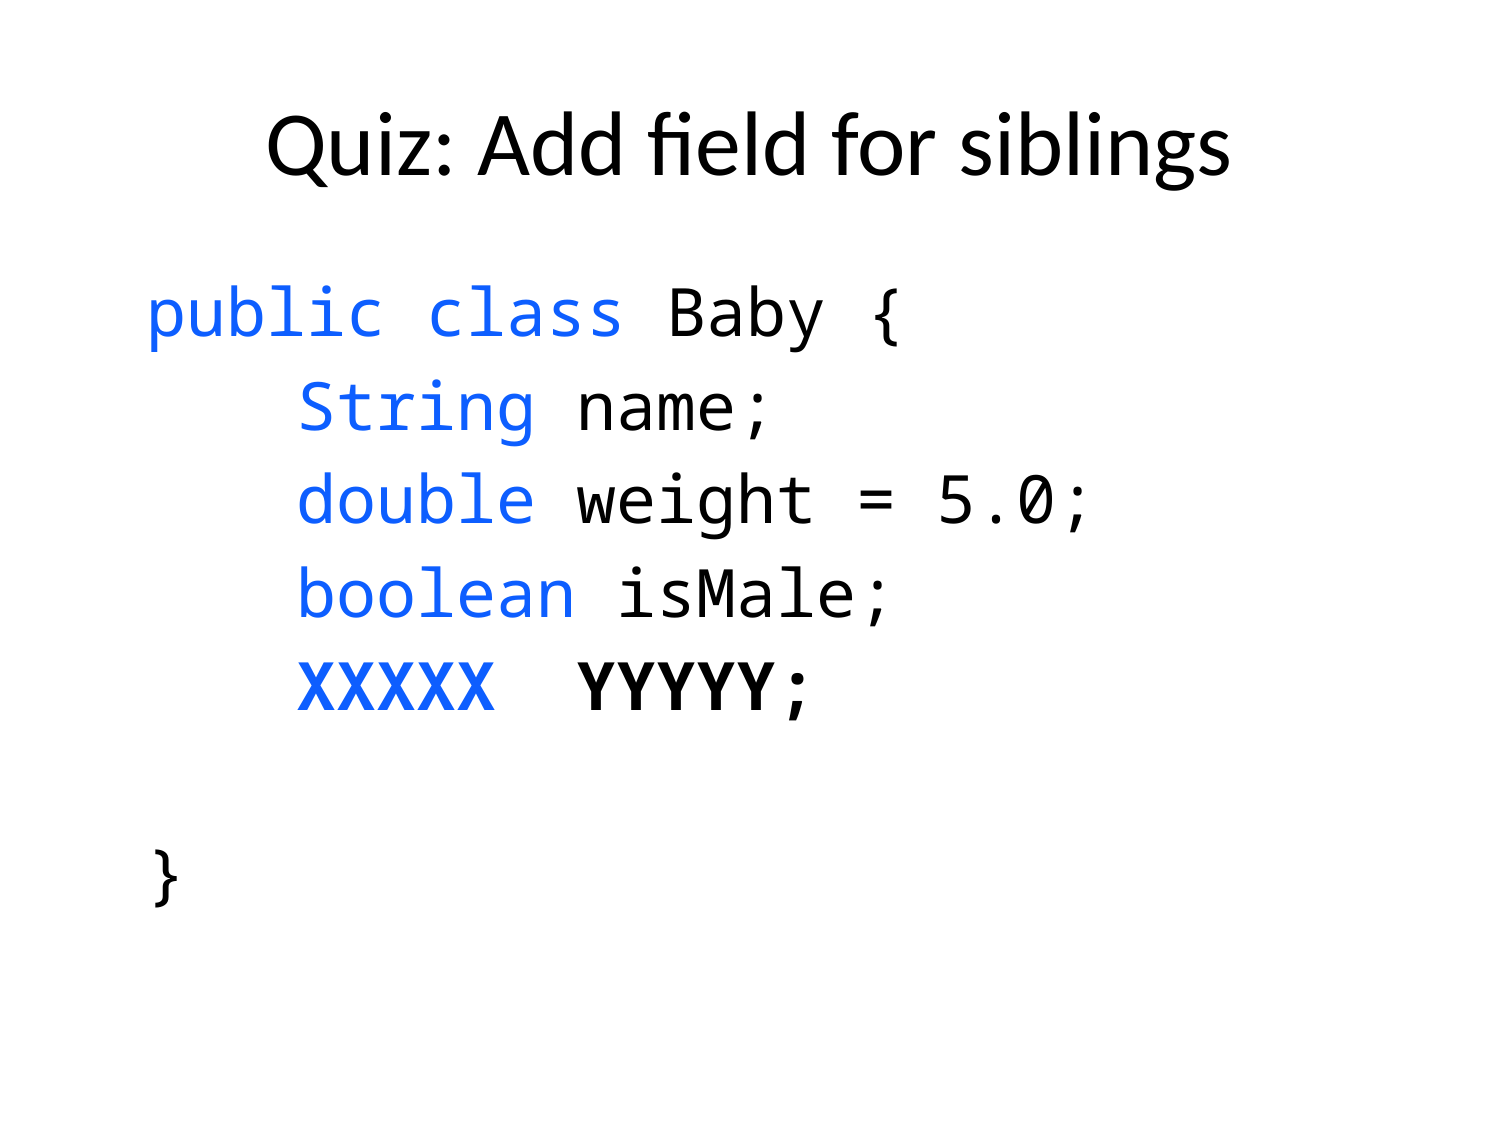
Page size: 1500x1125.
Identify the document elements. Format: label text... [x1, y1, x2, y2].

title Quiz: Add field for siblings [75, 45, 1425, 233]
list public class Baby { String name; double weight = 5.0; boolean isMale; XXXXX YYYYY; } [75, 262, 1425, 1075]
